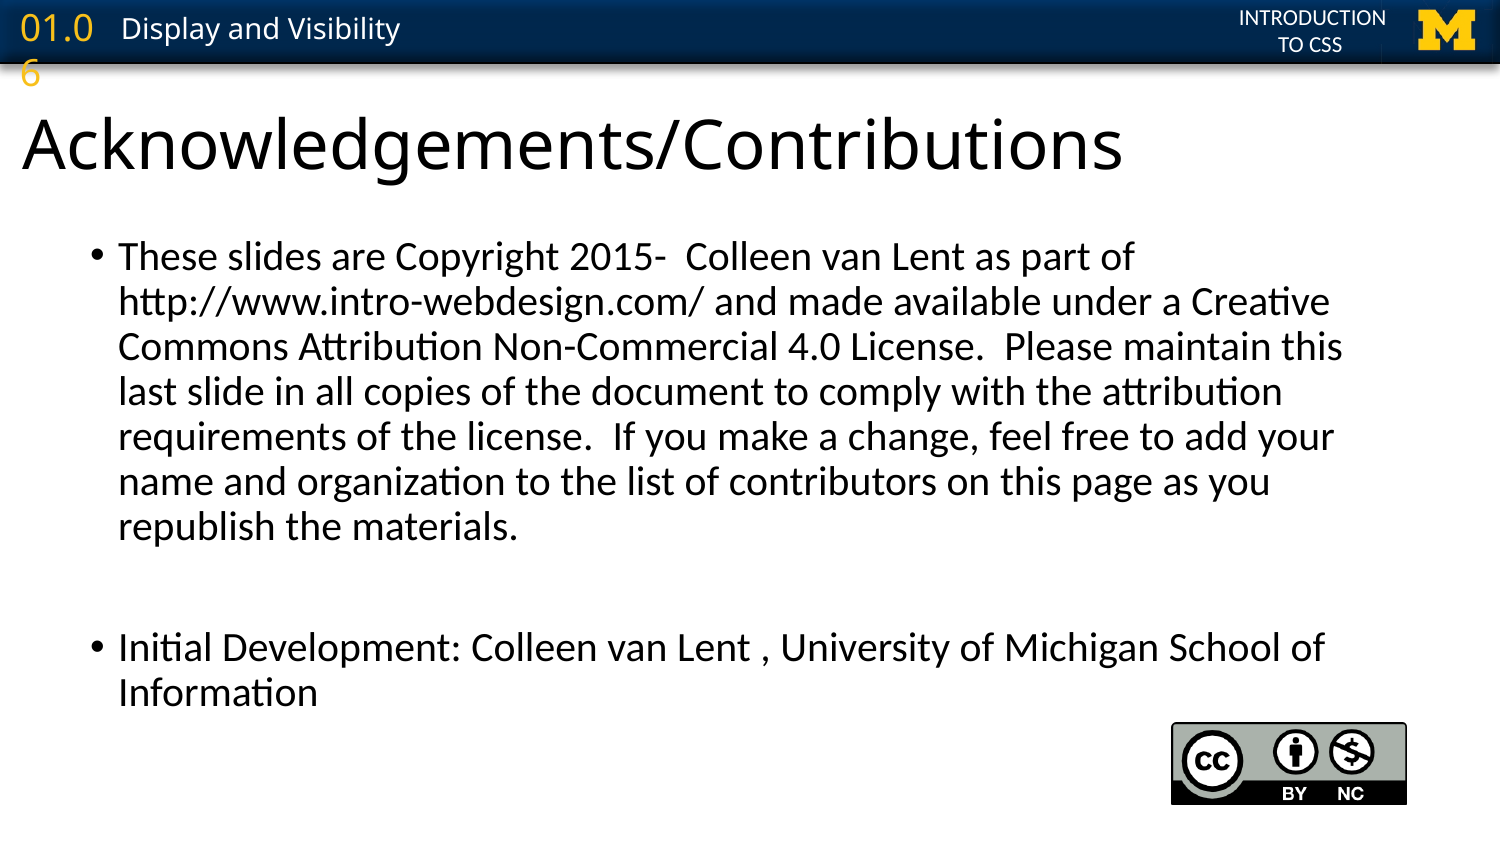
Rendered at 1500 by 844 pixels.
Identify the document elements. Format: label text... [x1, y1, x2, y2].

title Acknowledgements/Contributions [7, 89, 1500, 205]
list These slides are Copyright 2015- Colleen van Lent as part of http://www.intro-webdesign.com/ and made available under a Creative Commons Attribution Non-Commercial 4.0 License. Please maintain this last slide in all copies of the document to comply with the attribution requirements of the license. If you make a change, feel free to add your name and organization to the list of contributors on this page as you republish the materials. Initial Development: Colleen van Lent , University of Michigan School of Information [75, 226, 1425, 775]
picture [0, 0, 1500, 64]
picture [1171, 722, 1407, 805]
